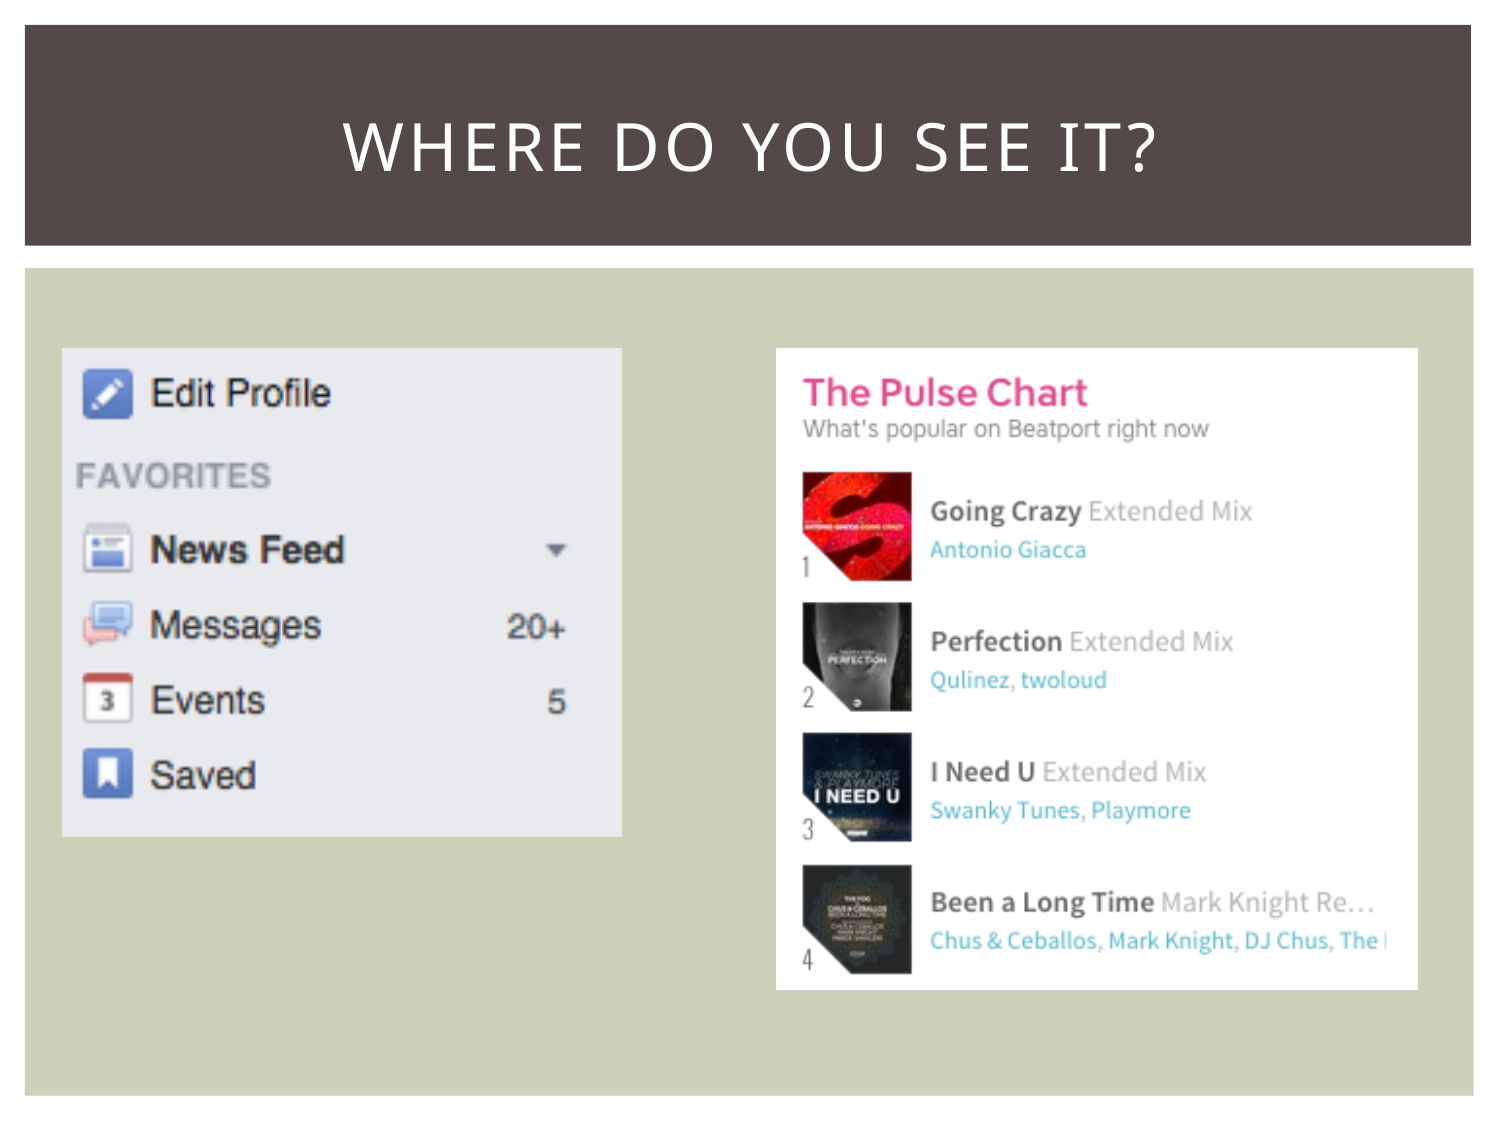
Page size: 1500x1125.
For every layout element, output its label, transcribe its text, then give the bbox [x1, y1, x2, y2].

title where do you see it? [62, 58, 1438, 232]
picture [62, 348, 622, 837]
picture [776, 348, 1419, 991]
